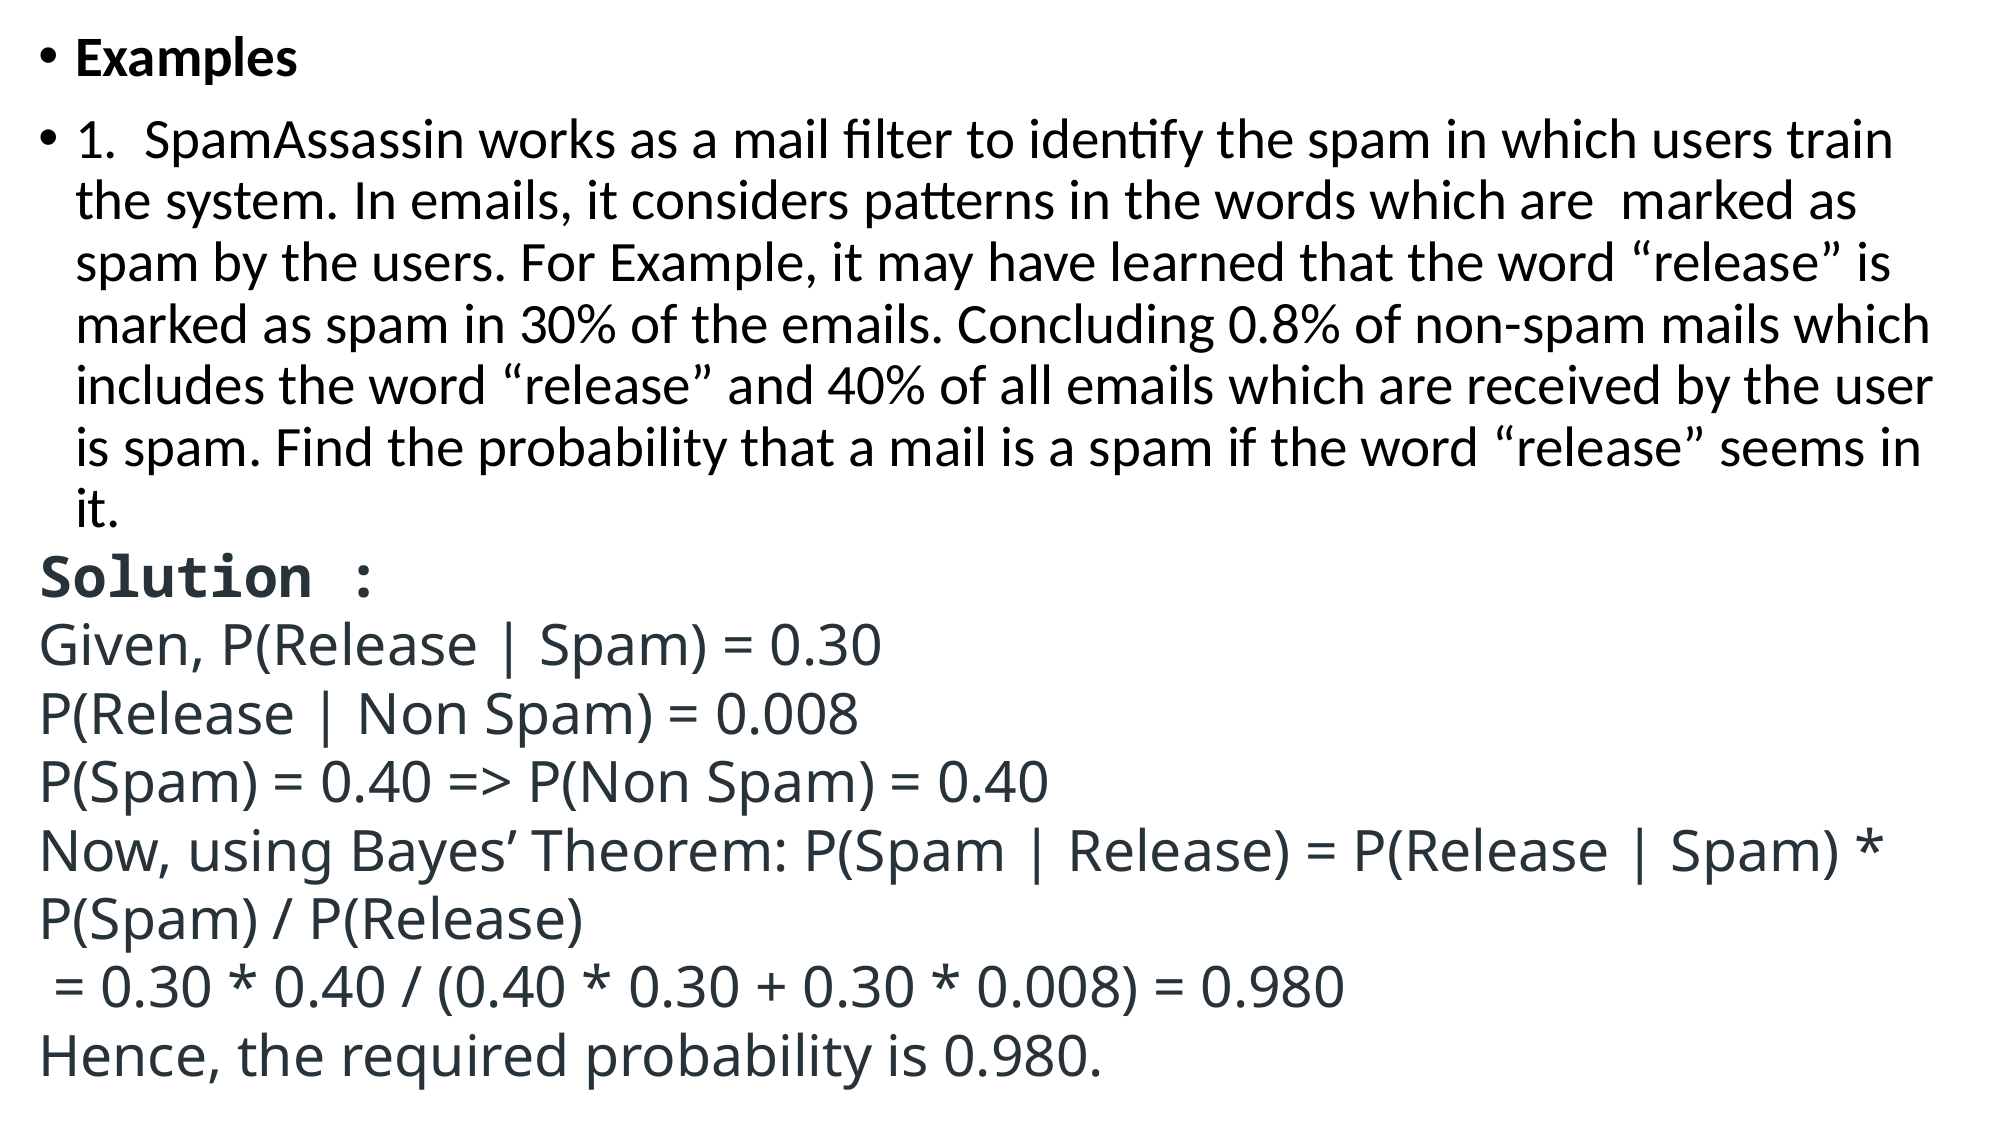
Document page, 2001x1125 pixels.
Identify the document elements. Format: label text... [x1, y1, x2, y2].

list Examples 1. SpamAssassin works as a mail filter to identify the spam in which users train the system. In emails, it considers patterns in the words which are marked as spam by the users. For Example, it may have learned that the word “release” is marked as spam in 30% of the emails. Concluding 0.8% of non-spam mails which includes the word “release” and 40% of all emails which are received by the user is spam. Find the probability that a mail is a spam if the word “release” seems in it. Solution : Given, P(Release | Spam) = 0.30 P(Release | Non Spam) = 0.008 P(Spam) = 0.40 => P(Non Spam) = 0.40 Now, using Bayes’ Theorem: P(Spam | Release) = P(Release | Spam) * P(Spam) / P(Release) = 0.30 * 0.40 / (0.40 * 0.30 + 0.30 * 0.008) = 0.980 Hence, the required probability is 0.980. [23, 19, 1971, 1100]
